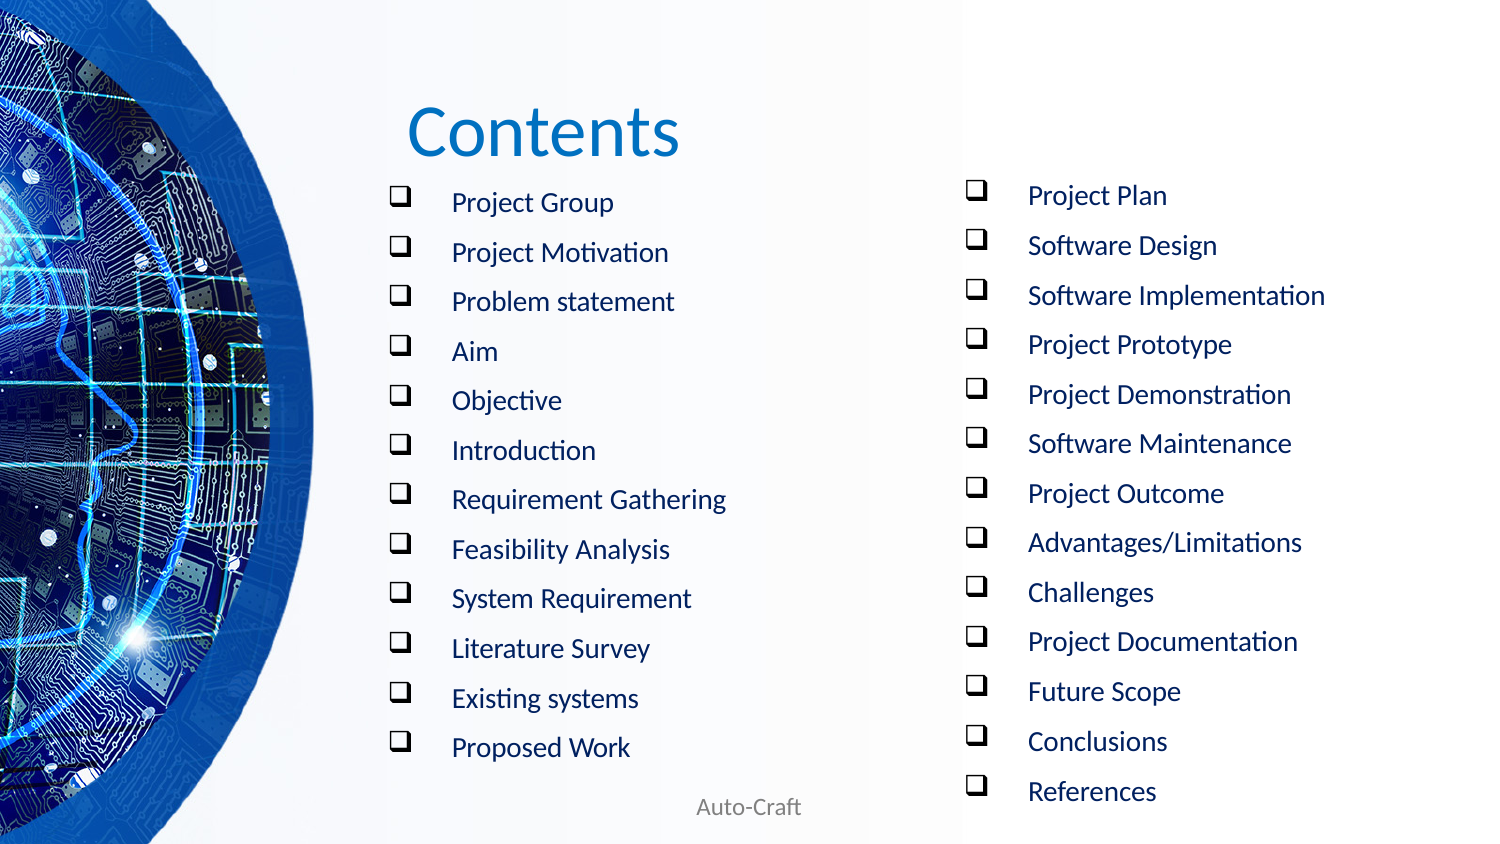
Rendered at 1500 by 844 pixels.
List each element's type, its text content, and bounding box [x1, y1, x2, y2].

text_box Auto-Craft [677, 783, 822, 828]
title Contents [392, 66, 1424, 186]
text_box Project Plan Software Design Software Implementation Project Prototype Project Demonstration Software Maintenance Project Outcome Advantages/Limitations Challenges Project Documentation Future Scope Conclusions References [821, 169, 1412, 815]
text_box Project Group Project Motivation Problem statement Aim Objective Introduction Requirement Gathering Feasibility Analysis System Requirement Literature Survey Existing systems Proposed Work [370, 175, 800, 771]
picture [0, 0, 1500, 844]
